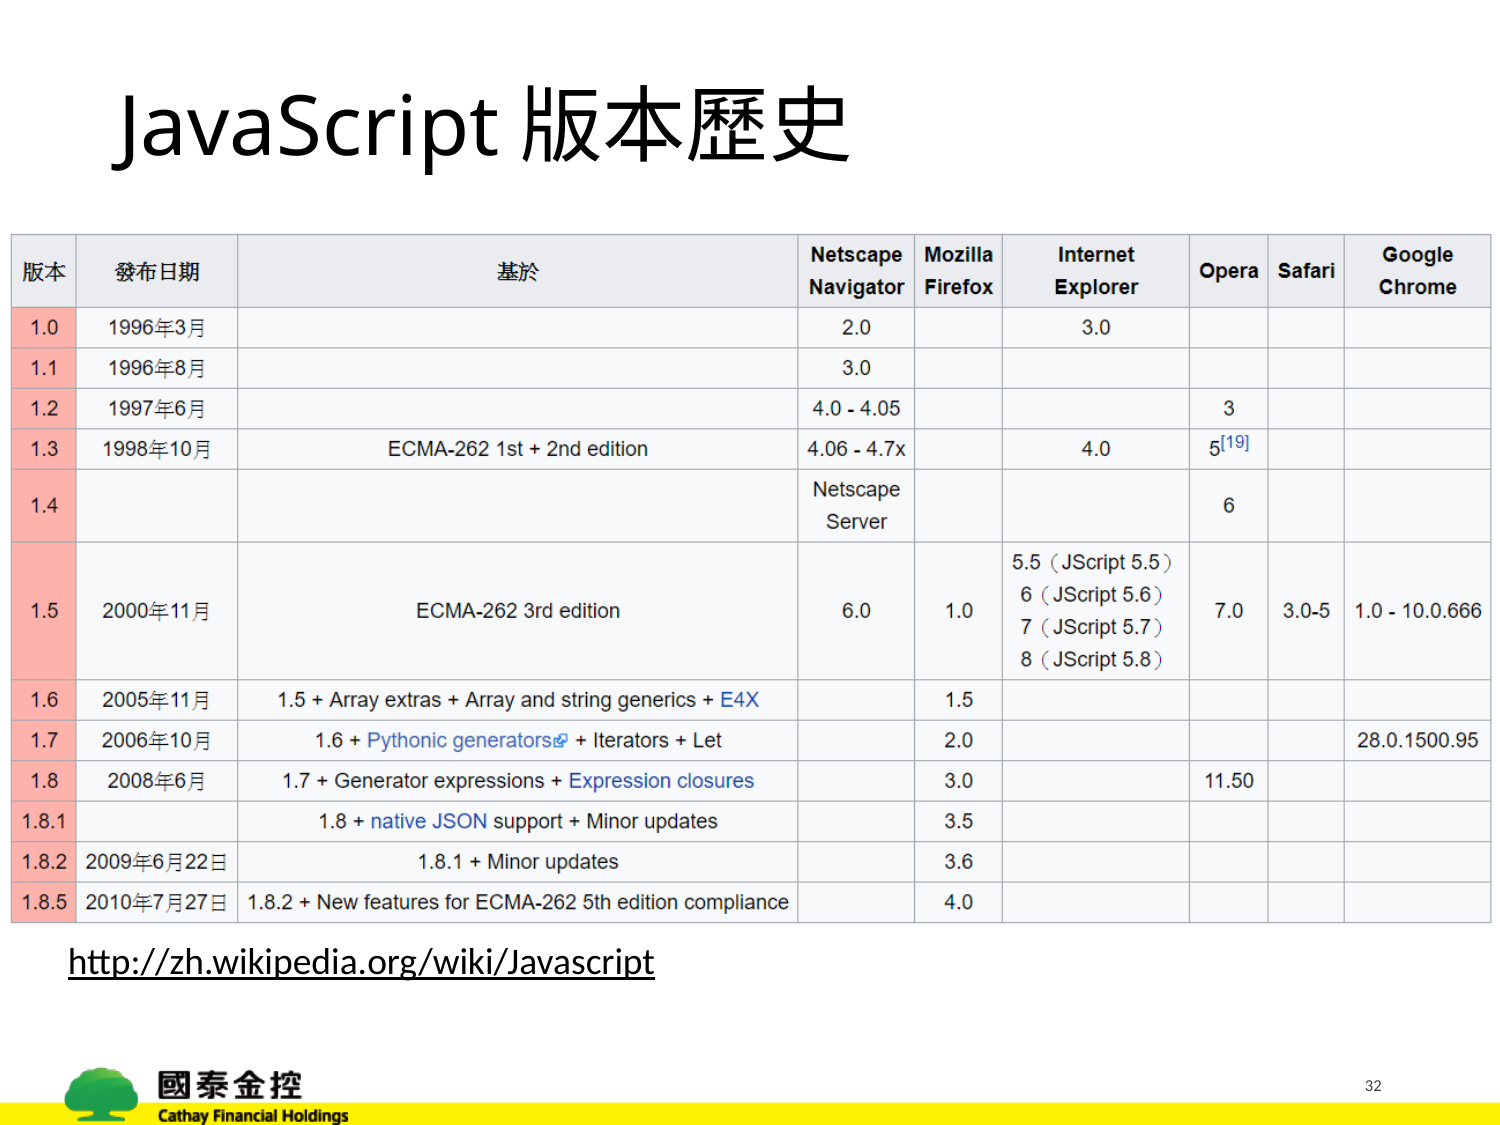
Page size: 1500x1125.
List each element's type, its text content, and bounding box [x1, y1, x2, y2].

title JavaScript版本歷史 [103, 59, 1397, 197]
picture [5, 219, 1495, 929]
text_box http://zh.wikipedia.org/wiki/Javascript [53, 929, 715, 990]
picture [64, 1067, 348, 1125]
